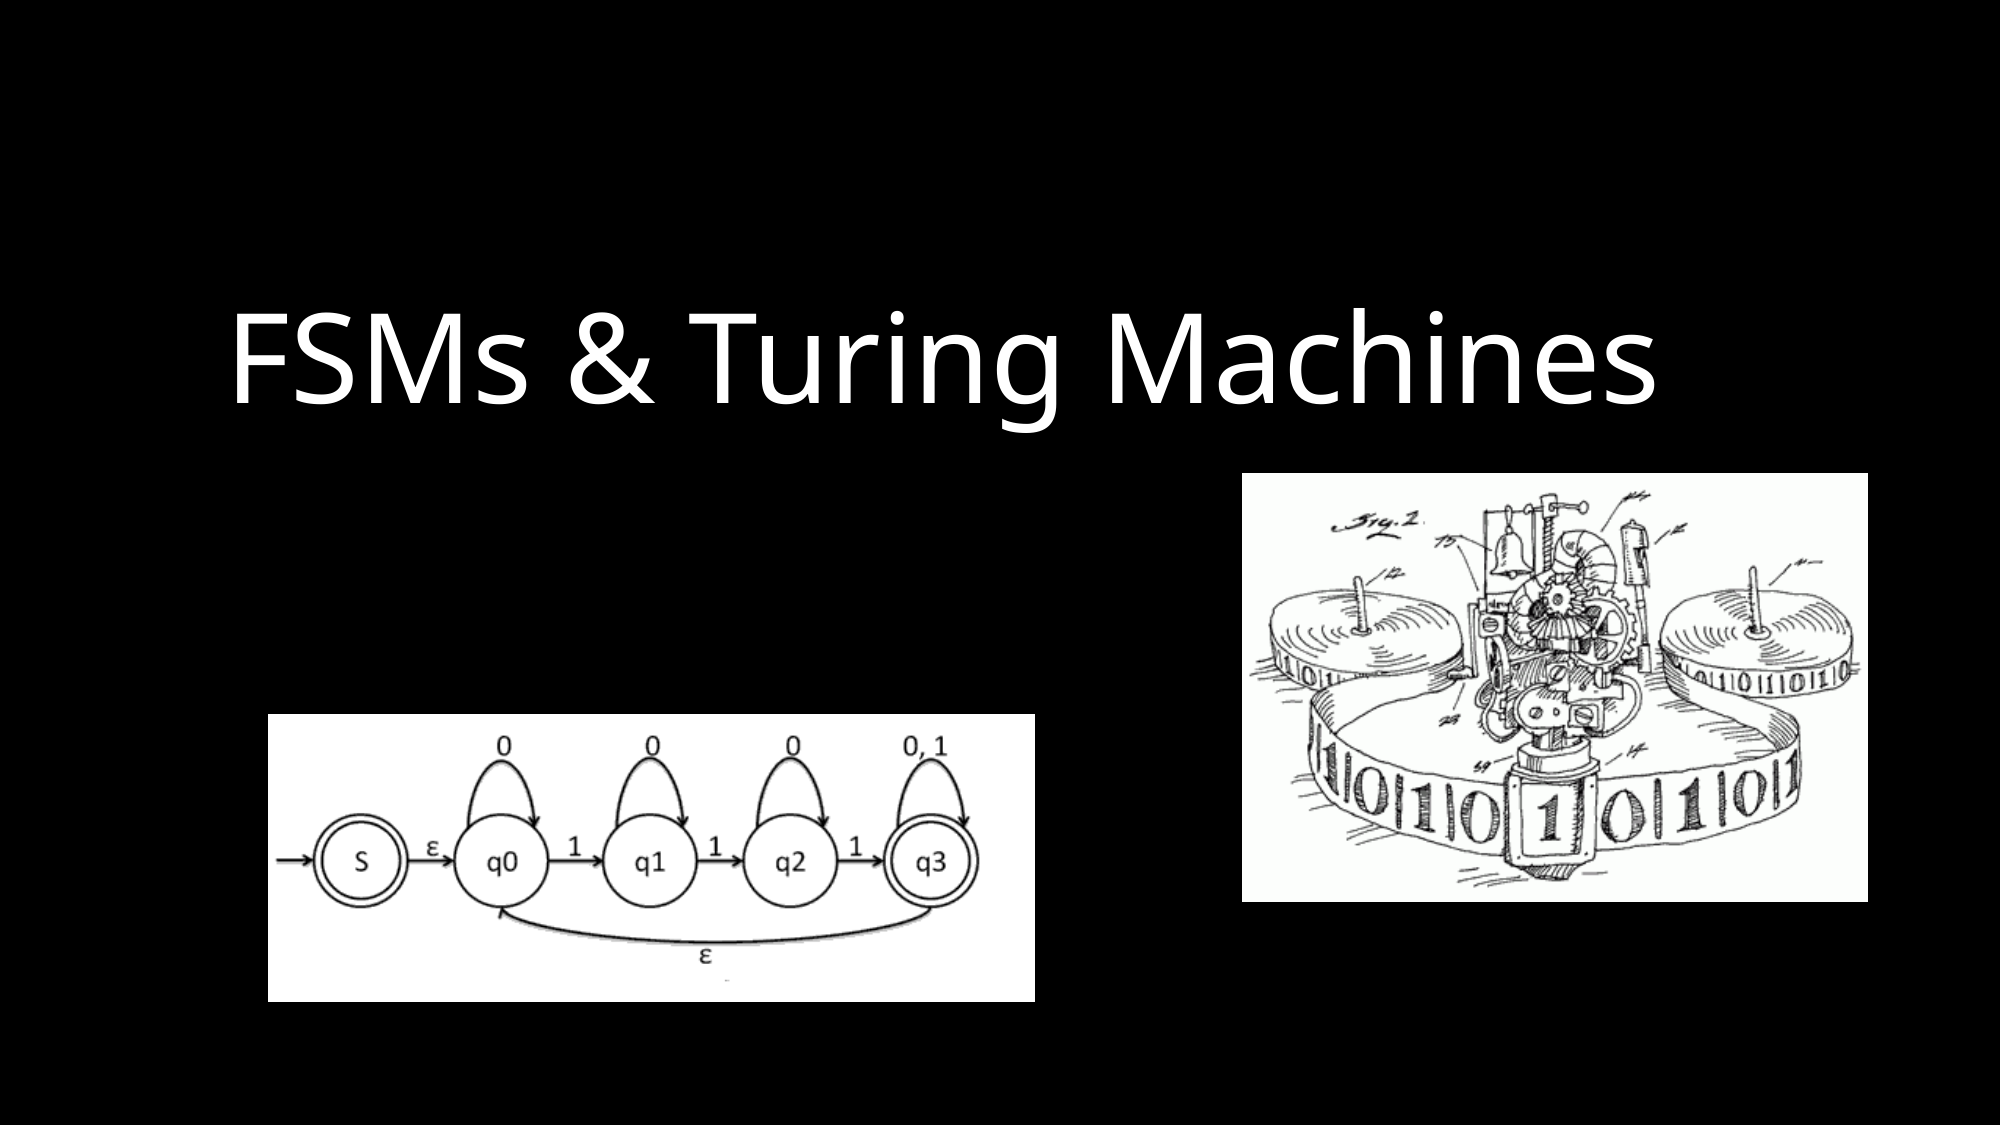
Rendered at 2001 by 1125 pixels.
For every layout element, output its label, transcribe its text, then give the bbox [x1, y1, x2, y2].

picture [1242, 472, 1868, 902]
title FSMs & Turing Machines [146, 99, 1741, 438]
picture [268, 714, 1035, 1002]
